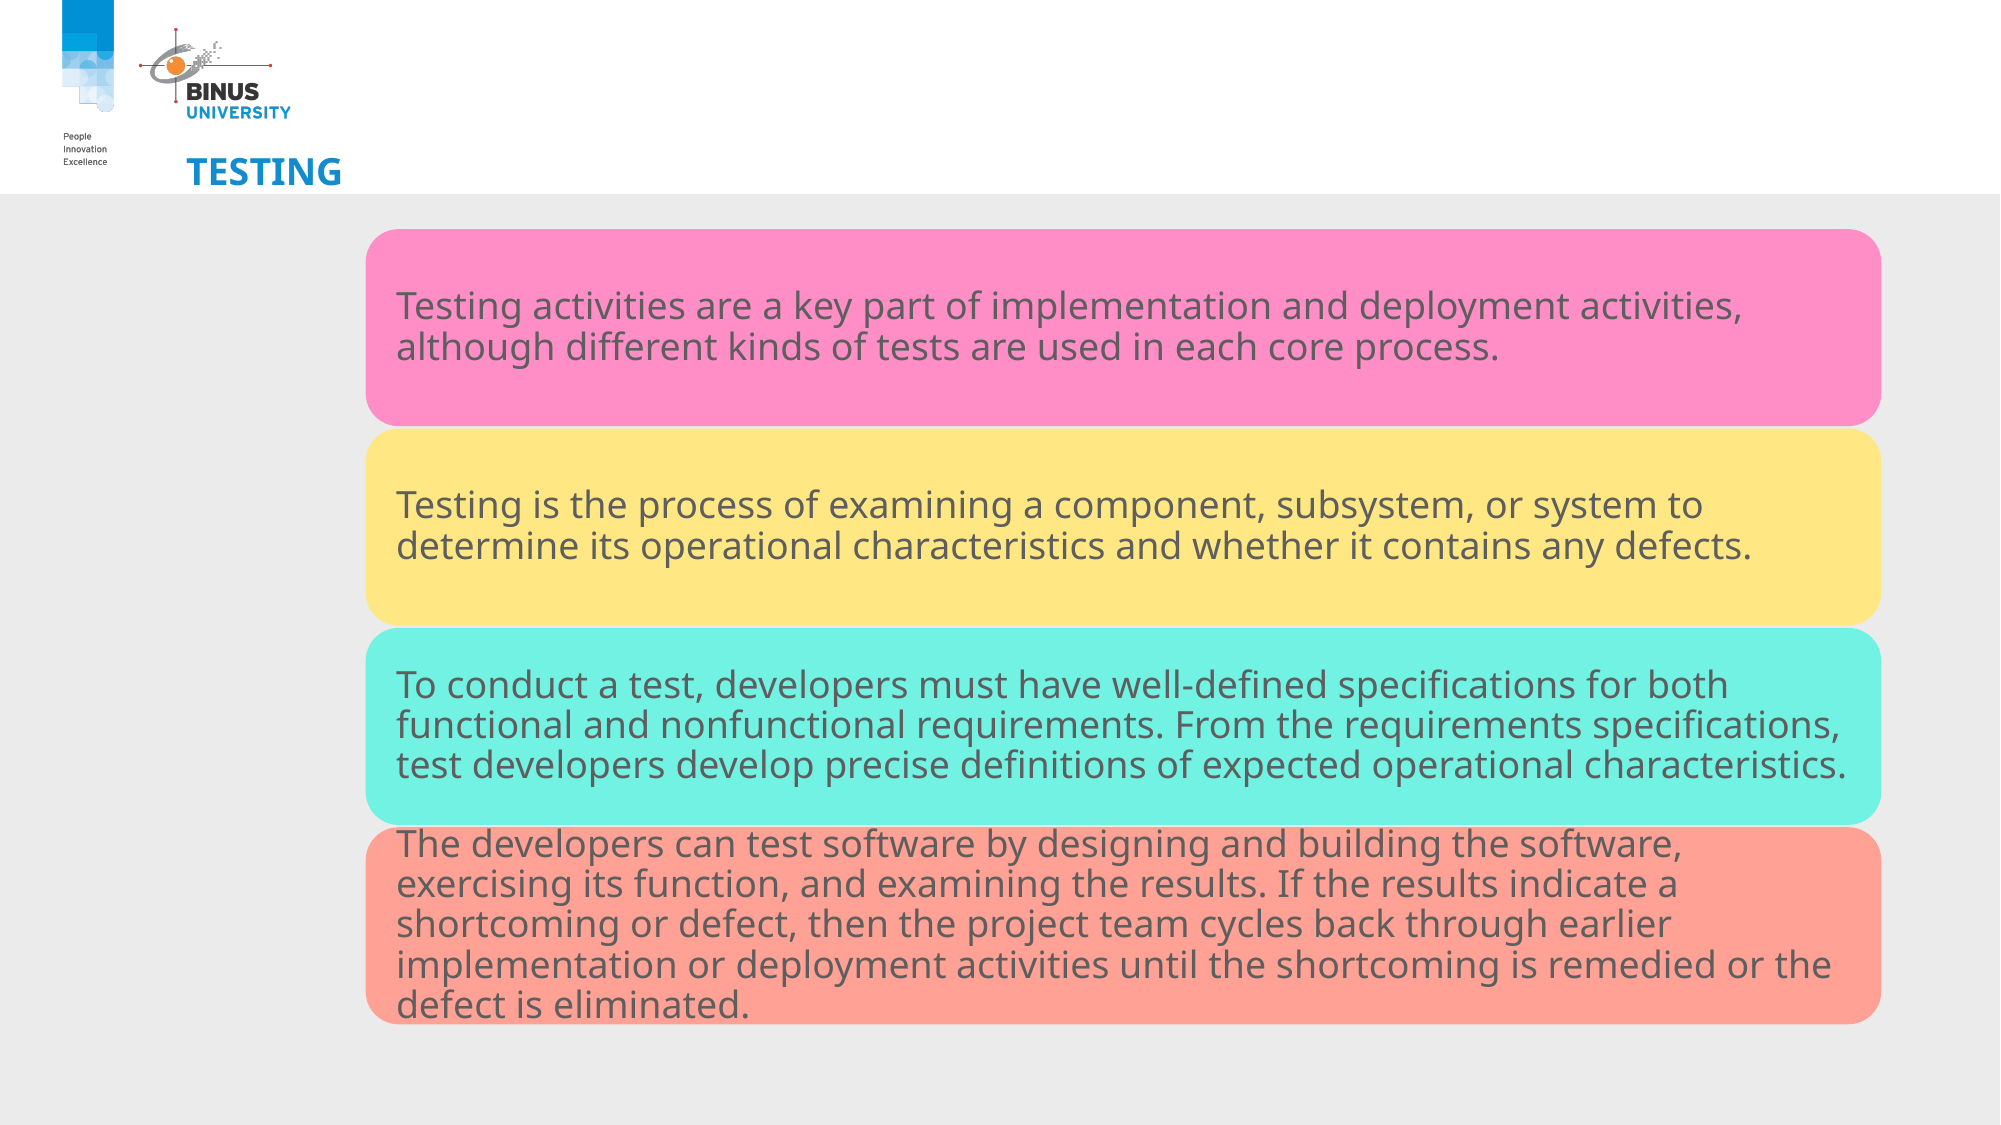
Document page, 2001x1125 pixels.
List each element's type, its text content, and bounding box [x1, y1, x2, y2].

title Testing [177, 132, 1386, 199]
picture [63, 113, 113, 165]
picture [62, 52, 114, 112]
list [365, 228, 1882, 1025]
picture [135, 19, 291, 125]
